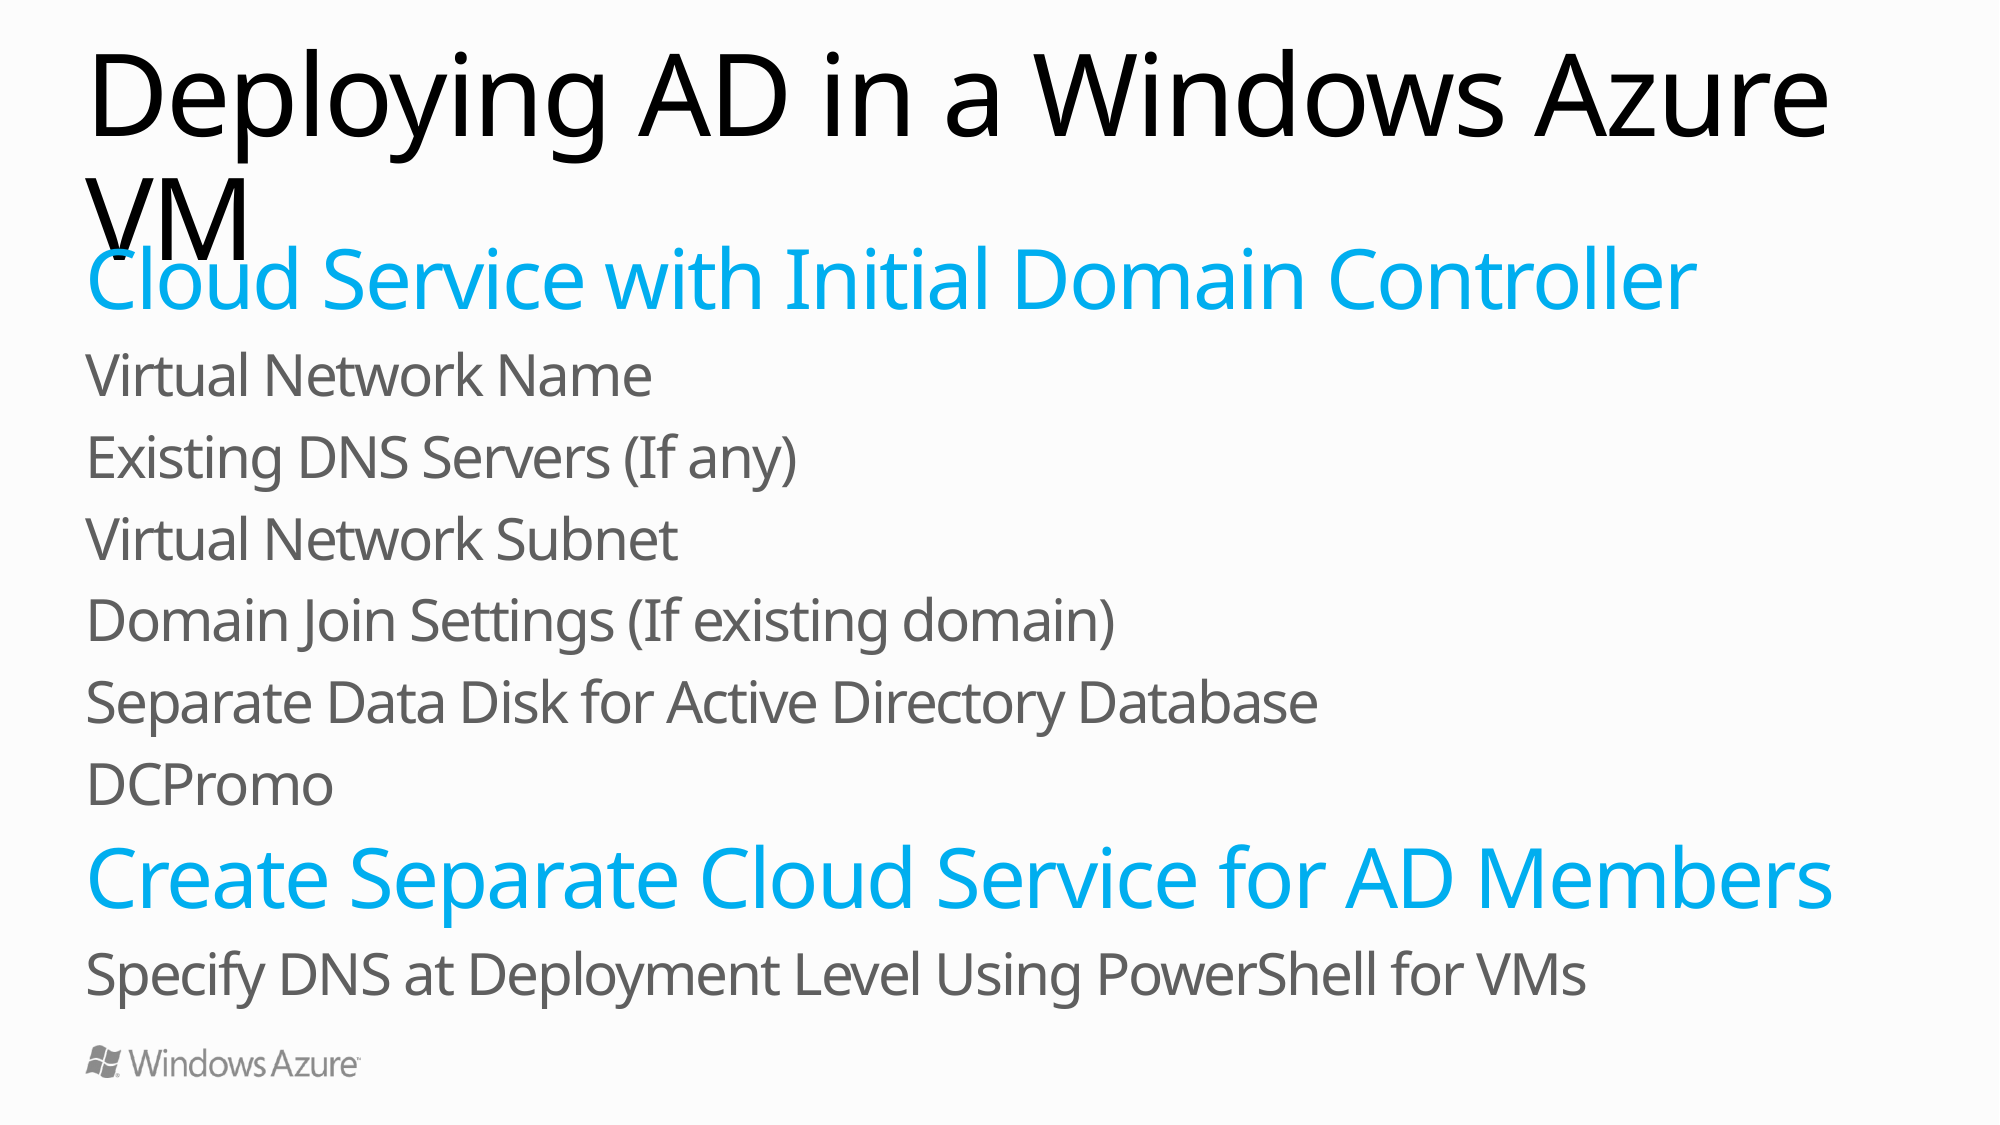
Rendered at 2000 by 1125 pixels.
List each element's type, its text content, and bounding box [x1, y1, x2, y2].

title Deploying AD in a Windows Azure VM [85, 37, 1914, 162]
list Cloud Service with Initial Domain Controller Virtual Network Name Existing DNS Servers (If any) Virtual Network Subnet Domain Join Settings (If existing domain) Separate Data Disk for Active Directory Database DCPromo Create Separate Cloud Service for AD Members Specify DNS at Deployment Level Using PowerShell for VMs [85, 237, 1914, 1125]
